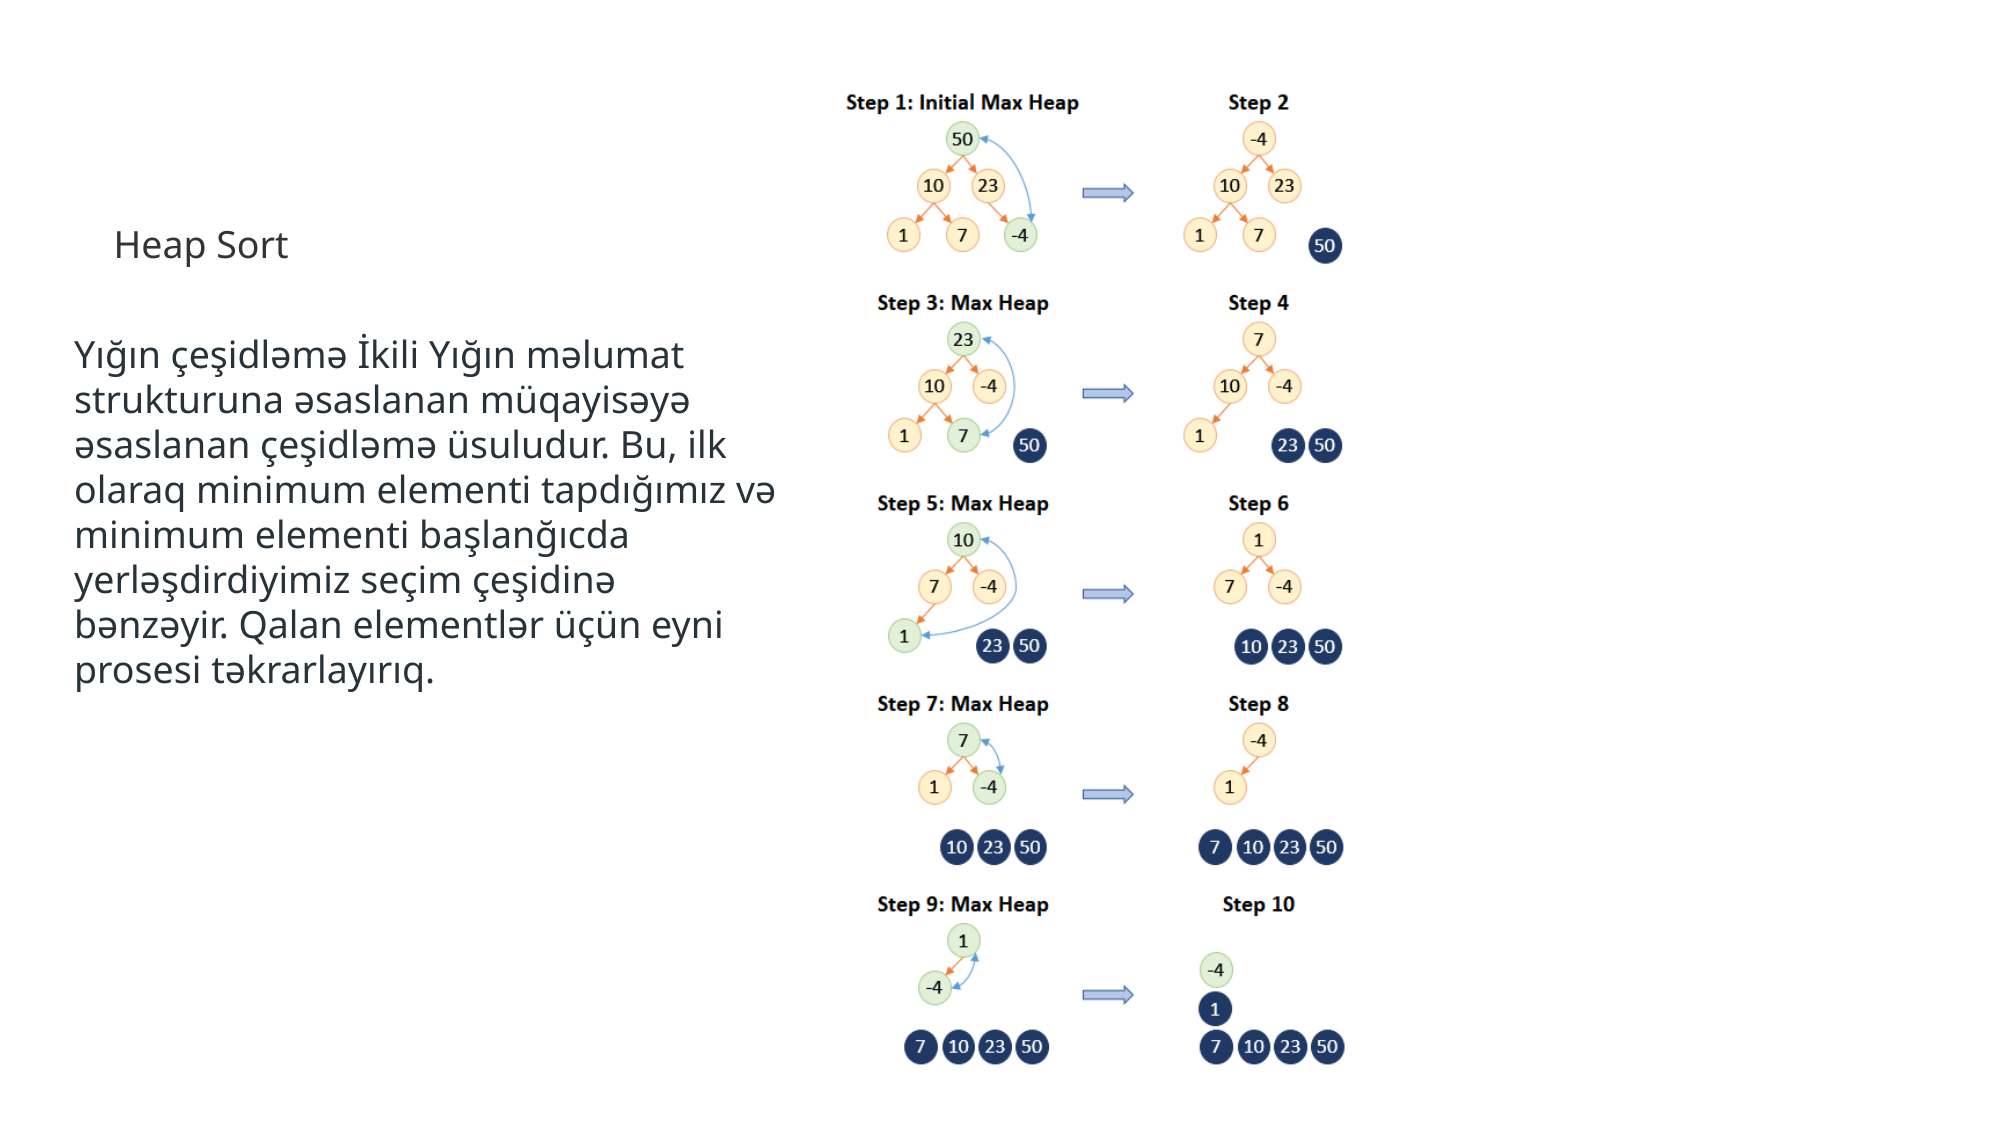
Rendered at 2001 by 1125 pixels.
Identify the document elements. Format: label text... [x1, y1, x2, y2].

text_box Heap Sort [99, 213, 335, 274]
picture [836, 76, 1377, 1083]
text_box Yığın çeşidləmə İkili Yığın məlumat strukturuna əsaslanan müqayisəyə əsaslanan çeşidləmə üsuludur. Bu, ilk olaraq minimum elementi tapdığımız və minimum elementi başlanğıcda yerləşdirdiyimiz seçim çeşidinə bənzəyir. Qalan elementlər üçün eyni prosesi təkrarlayırıq. [59, 323, 800, 699]
